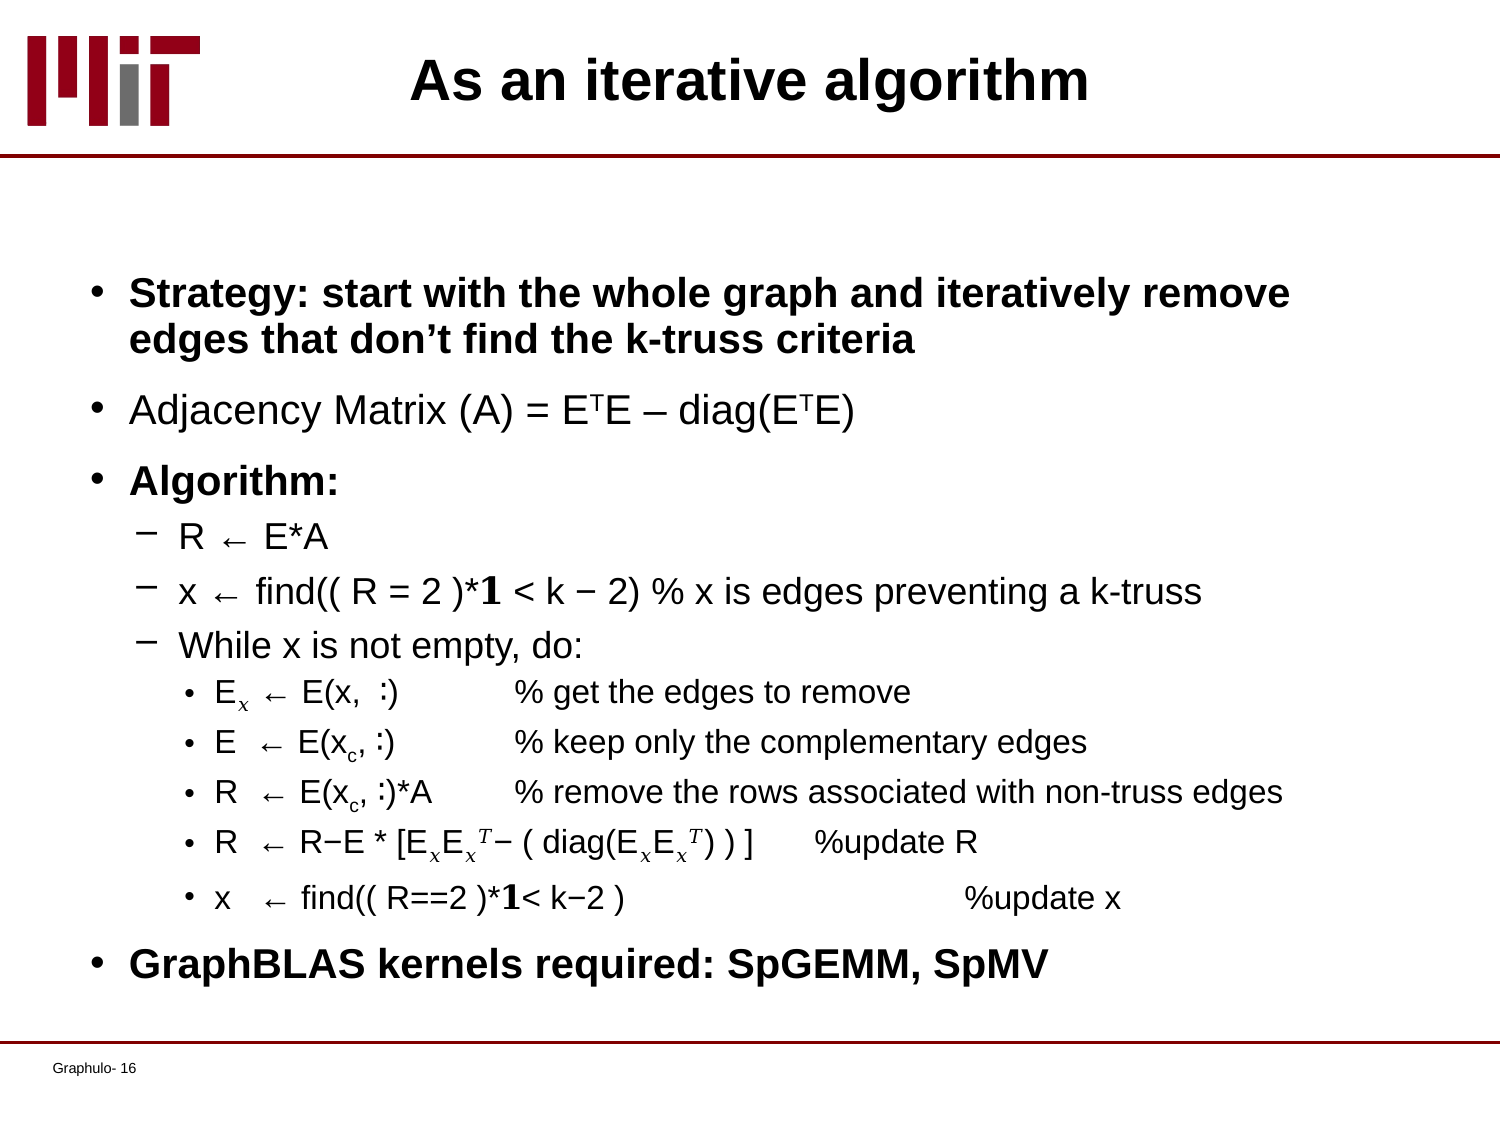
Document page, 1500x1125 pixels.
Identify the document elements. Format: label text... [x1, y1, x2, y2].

list Strategy: start with the whole graph and iteratively remove edges that don’t find the k-truss criteria Adjacency Matrix (A) = ETE – diag(ETE) Algorithm: R ← E*A x ← find(( R = 2 )*𝟏 < k − 2) % x is edges preventing a k-truss While x is not empty, do: E𝑥 ← E(x, ∶) % get the edges to remove E ← E(xc, ∶) % keep only the complementary edges R ← E(xc, ∶)*A % remove the rows associated with non-truss edges R ← R−E * [E𝑥E𝑥𝑇− ( diag(E𝑥E𝑥𝑇) ) ] %update R x ← find(( R==2 )*𝟏< k−2 ) %update x GraphBLAS kernels required: SpGEMM, SpMV [75, 262, 1425, 1054]
title As an iterative algorithm [154, 16, 1346, 151]
picture [23, 31, 154, 134]
